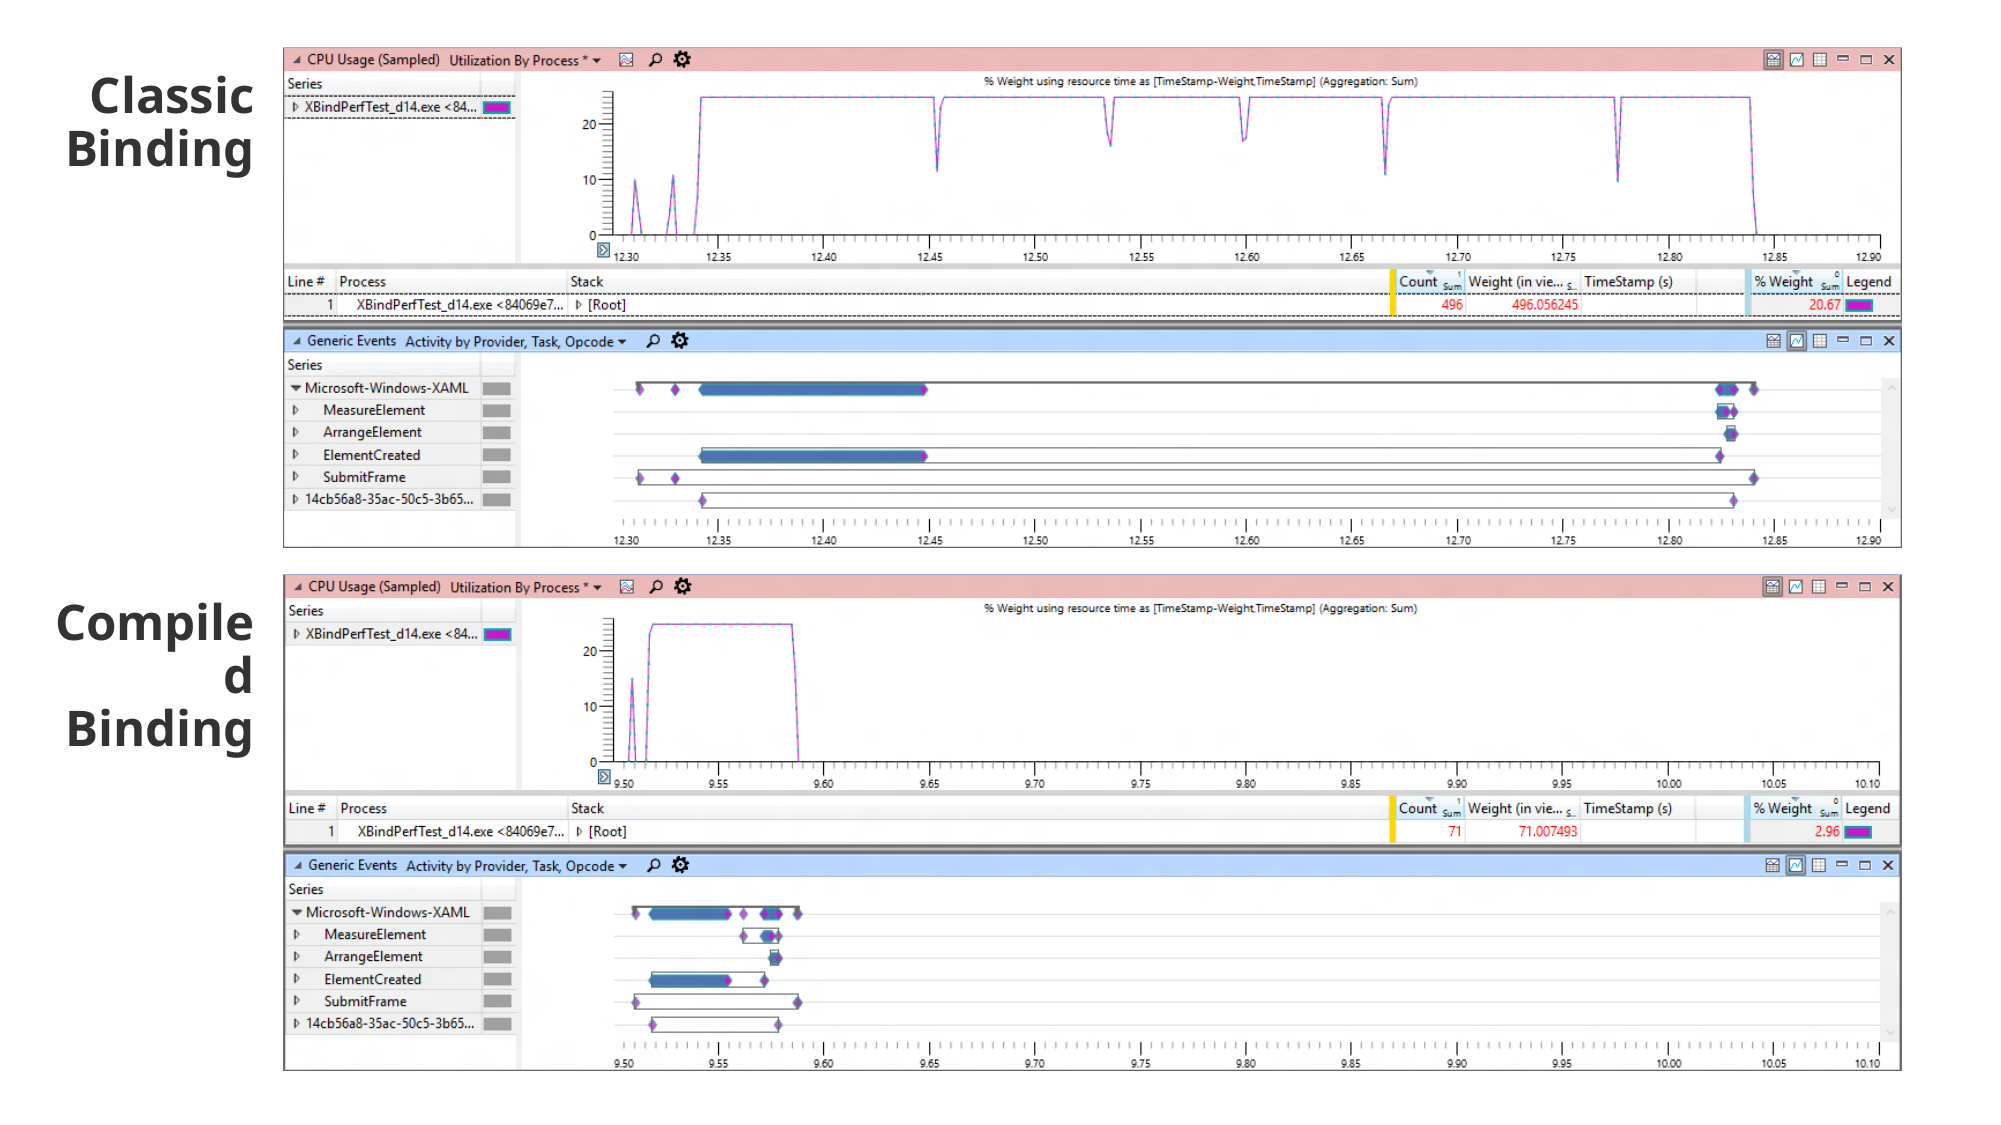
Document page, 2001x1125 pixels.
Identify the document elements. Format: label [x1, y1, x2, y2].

text_box [31, 47, 1902, 548]
text_box [1, 574, 1902, 1071]
